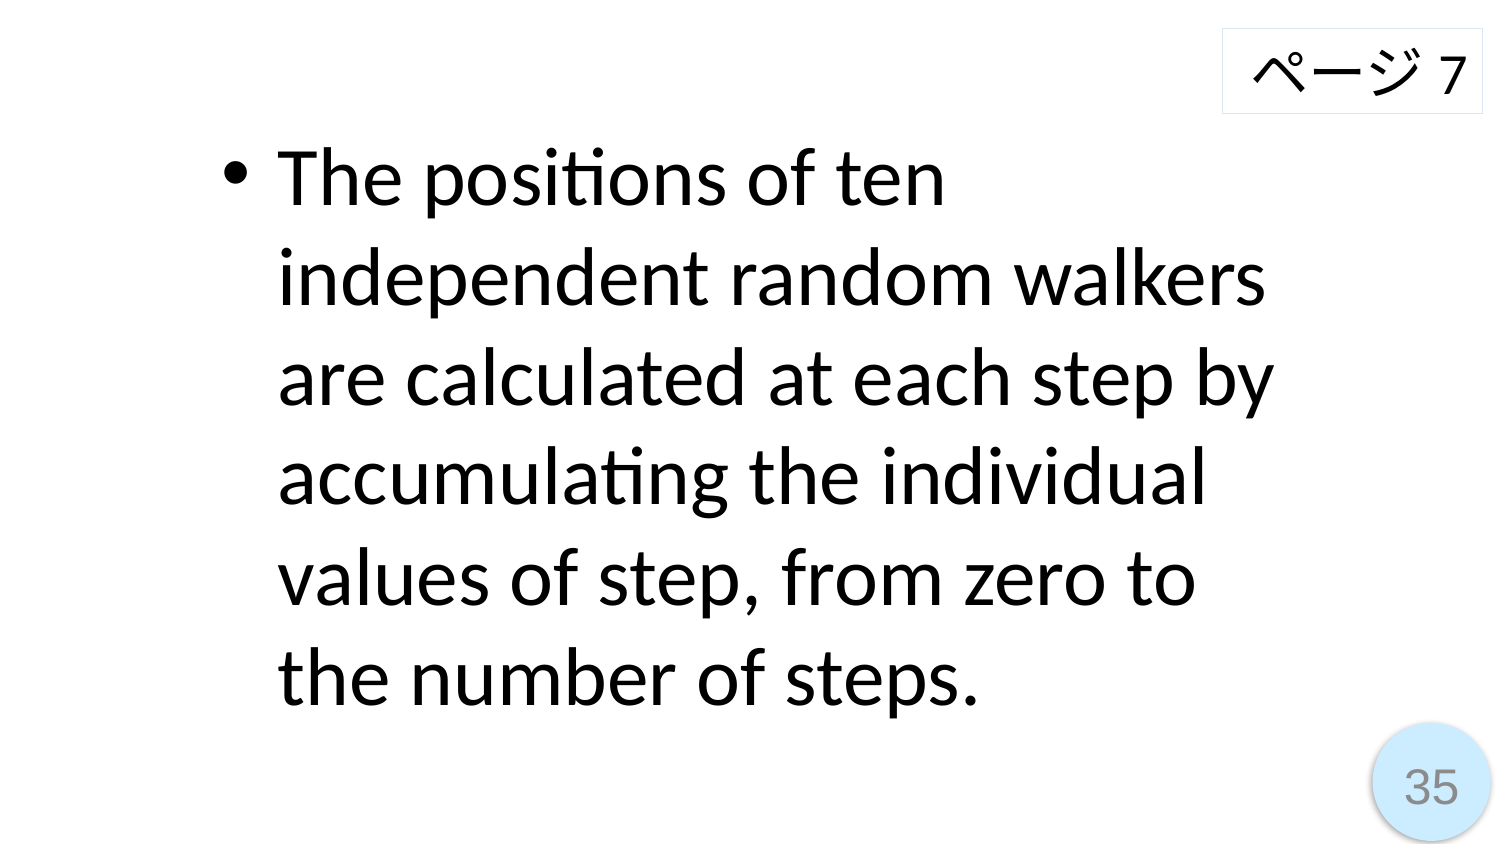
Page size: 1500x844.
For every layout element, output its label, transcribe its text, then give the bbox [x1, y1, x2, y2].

list The positions of ten independent random walkers are calculated at each step by accumulating the individual values of step, from zero to the number of steps. [206, 114, 1317, 786]
text_box ページ7 [1222, 28, 1483, 114]
slide_number 35 [1372, 762, 1491, 807]
